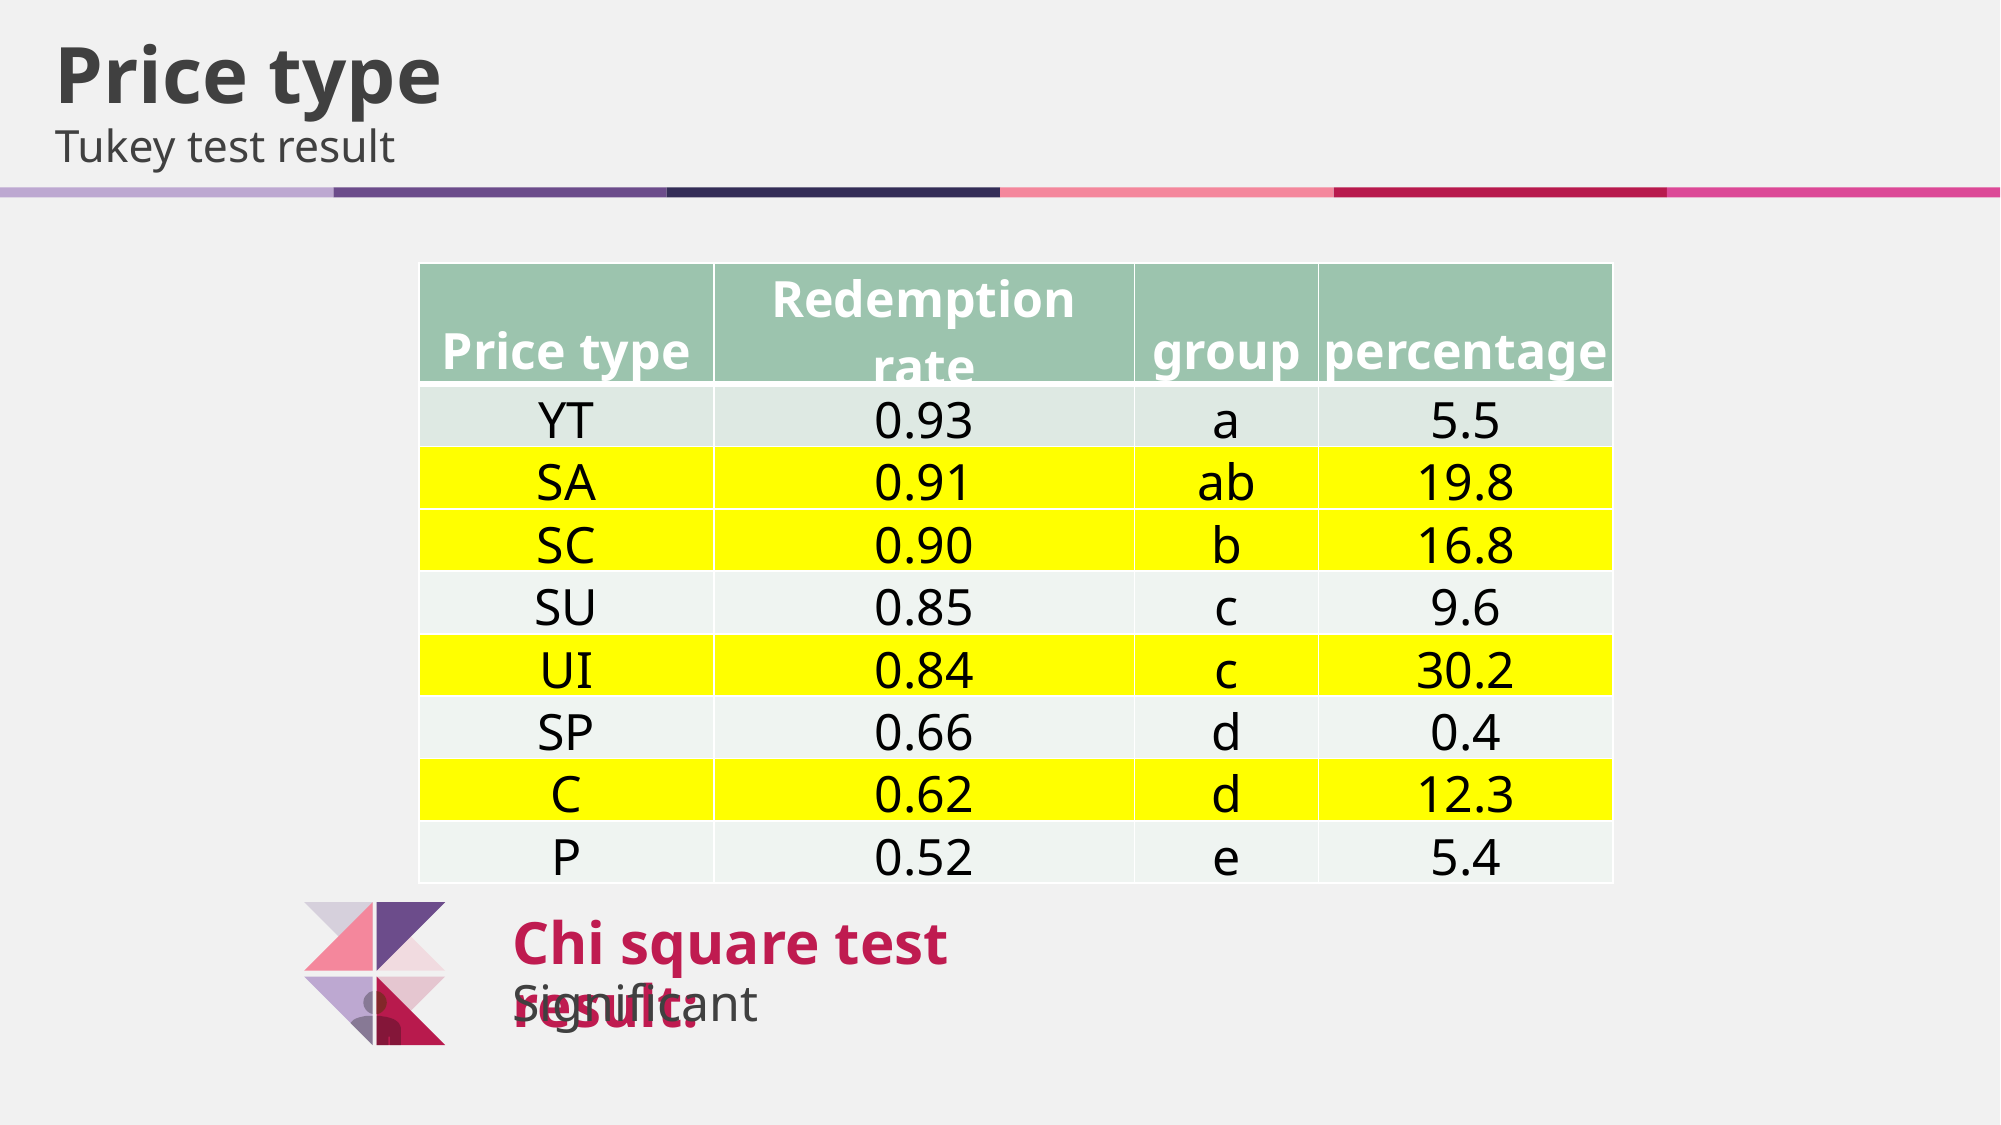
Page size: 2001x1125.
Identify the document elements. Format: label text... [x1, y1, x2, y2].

table_cell 16.8 [1319, 510, 1612, 570]
table_cell 0.4 [1319, 697, 1612, 758]
table_cell 9.6 [1319, 572, 1612, 633]
table_cell 0.52 [715, 822, 1134, 882]
table_cell C [420, 759, 713, 820]
list Price type [55, 26, 1882, 117]
list Tukey test result [55, 117, 1882, 181]
table_header group [1135, 264, 1318, 381]
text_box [512, 914, 1520, 1033]
table_header Price type [420, 264, 713, 381]
table_cell SU [420, 572, 713, 633]
table_cell c [1135, 572, 1318, 633]
table_cell e [1135, 822, 1318, 882]
table_cell 19.8 [1319, 447, 1612, 508]
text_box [303, 901, 446, 1046]
table_cell SP [420, 697, 713, 758]
table_cell 5.5 [1319, 387, 1612, 446]
table_cell UI [420, 635, 713, 695]
table_cell c [1135, 635, 1318, 695]
table_cell 0.90 [715, 510, 1134, 570]
table_cell SA [420, 447, 713, 508]
table_header percentage [1319, 264, 1612, 381]
table_cell 0.93 [715, 387, 1134, 446]
table_cell 12.3 [1319, 759, 1612, 820]
table_cell 0.85 [715, 572, 1134, 633]
table_cell ab [1135, 447, 1318, 508]
table_cell d [1135, 759, 1318, 820]
table_cell a [1135, 387, 1318, 446]
table_header Redemption rate [715, 264, 1134, 381]
table_cell 0.84 [715, 635, 1134, 695]
table_cell 0.62 [715, 759, 1134, 820]
table_cell 0.66 [715, 697, 1134, 758]
table_cell b [1135, 510, 1318, 570]
table_cell 0.91 [715, 447, 1134, 508]
table_cell d [1135, 697, 1318, 758]
table_cell SC [420, 510, 713, 570]
table_cell YT [420, 387, 713, 446]
table_cell P [420, 822, 713, 882]
table_cell 30.2 [1319, 635, 1612, 695]
table_cell 5.4 [1319, 822, 1612, 882]
